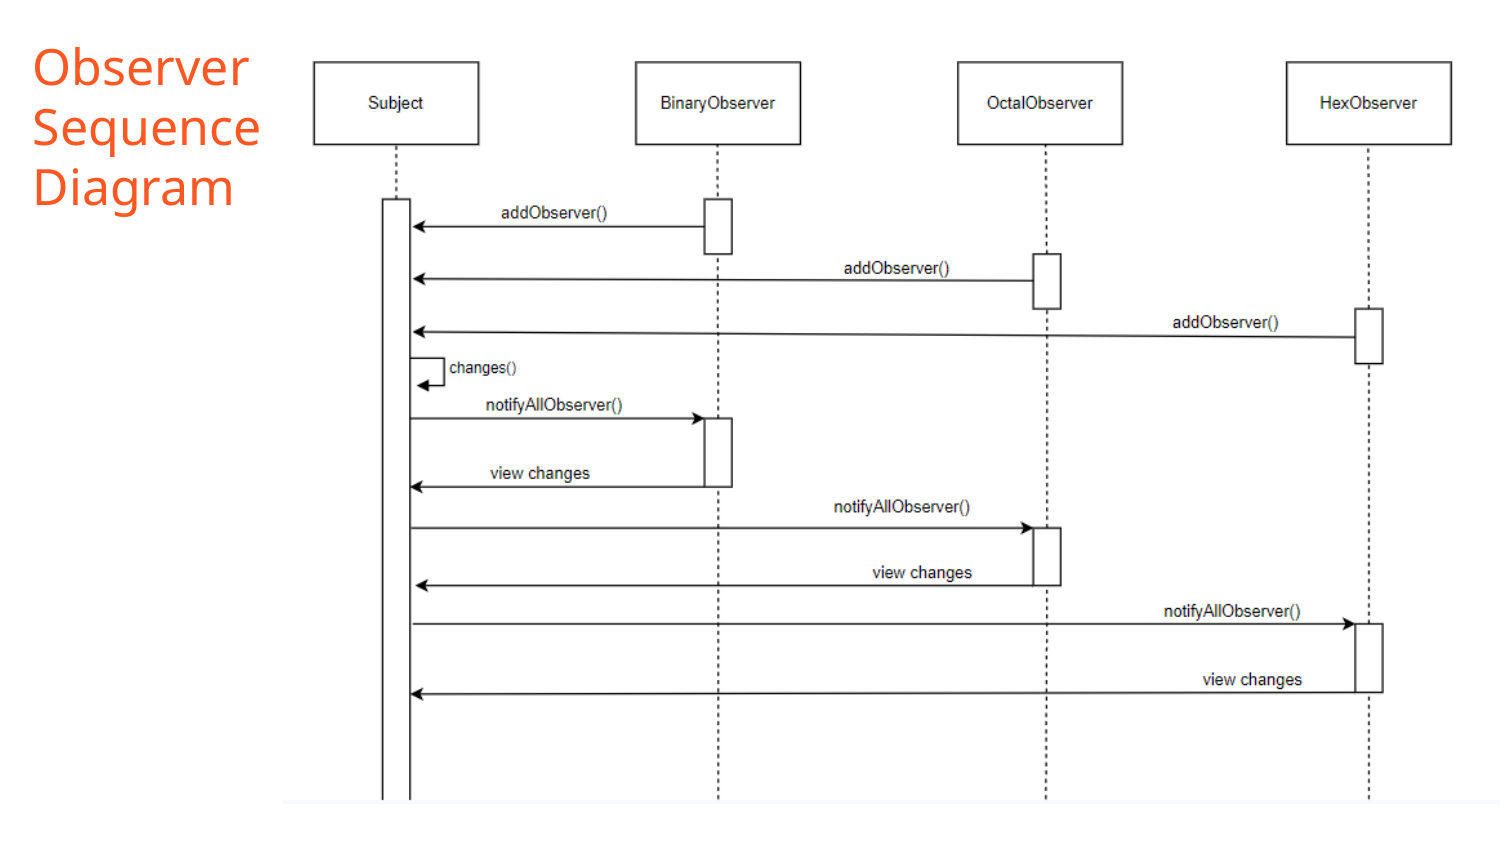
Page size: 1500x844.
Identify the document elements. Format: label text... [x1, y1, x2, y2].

title Observer Sequence Diagram [17, 20, 281, 271]
picture [283, 19, 1500, 804]
